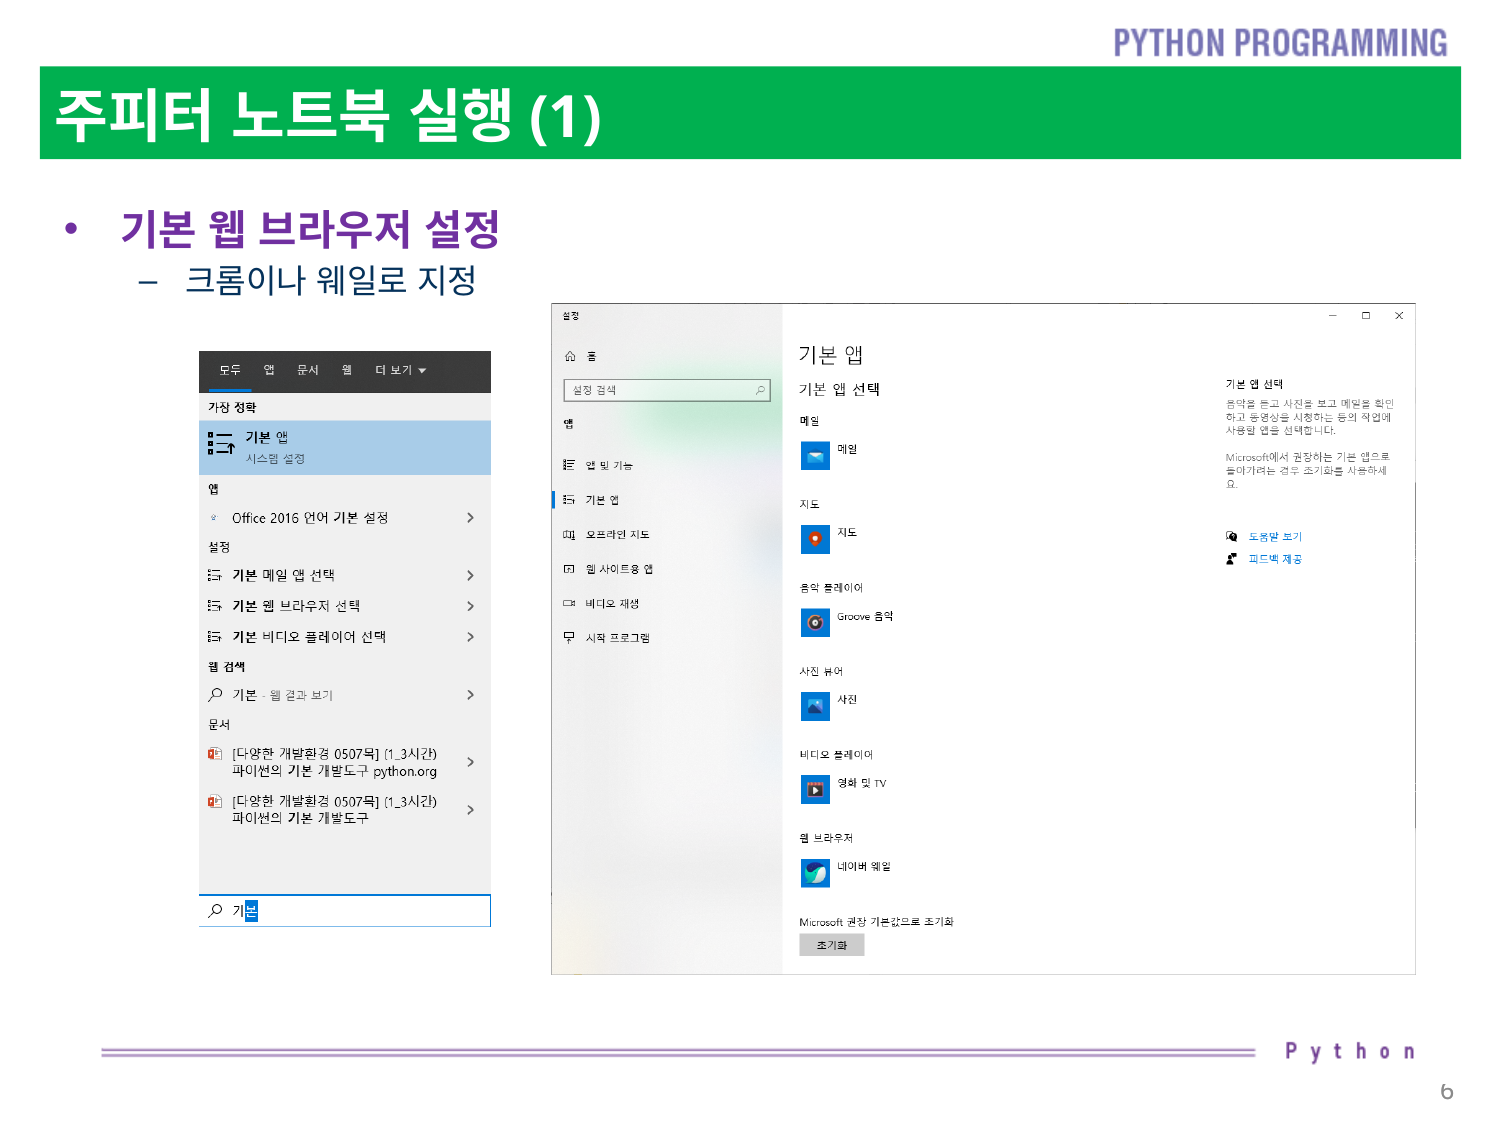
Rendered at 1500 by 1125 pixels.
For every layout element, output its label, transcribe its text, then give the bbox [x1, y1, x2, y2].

picture [551, 303, 1416, 976]
picture [199, 351, 491, 927]
list 기본 웹 브라우저 설정 크롬이나 웨일로 지정 [48, 195, 1461, 1041]
title 주피터 노트북 실행(1) [39, 76, 1444, 152]
picture [18, 1020, 1483, 1084]
slide_number 6 [1119, 1071, 1470, 1112]
picture [1106, 13, 1462, 66]
